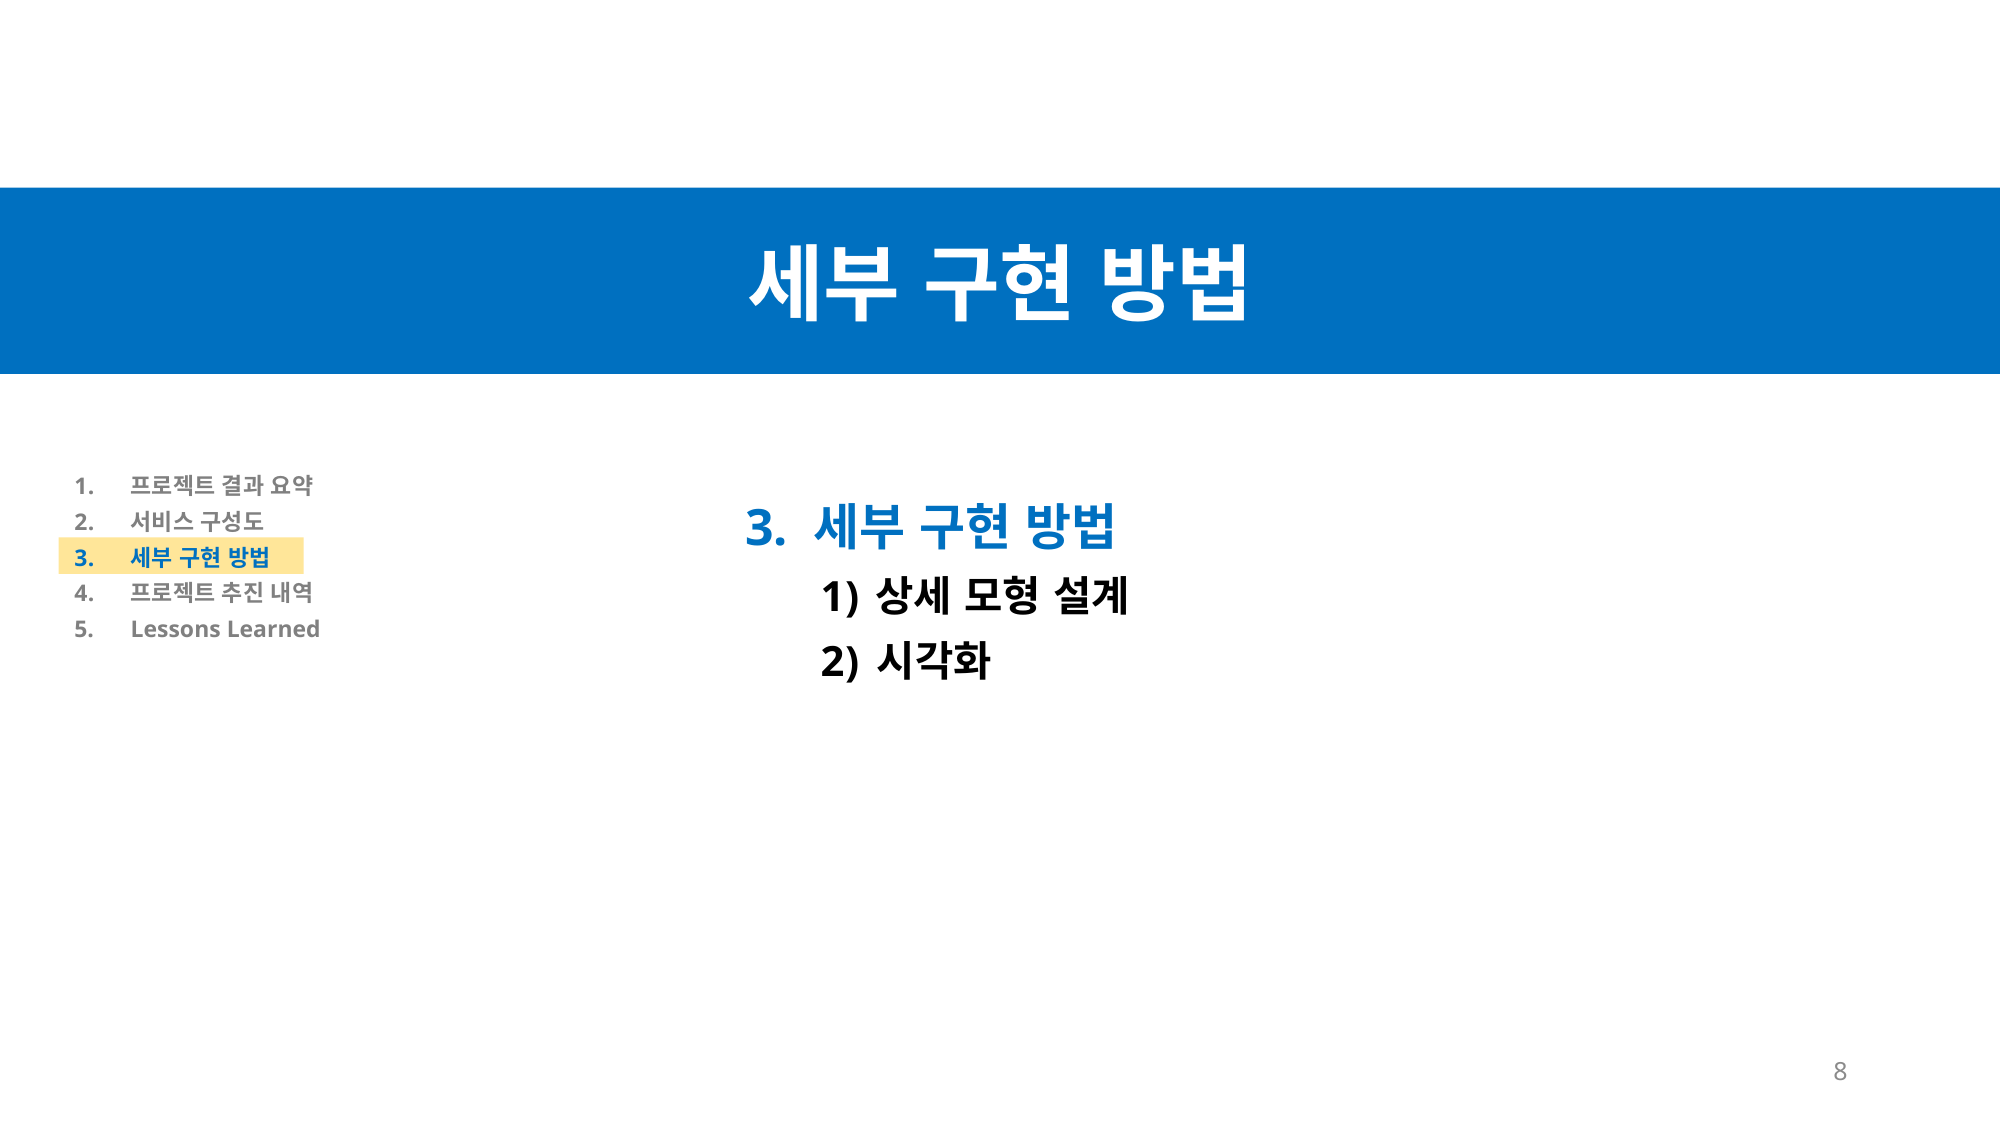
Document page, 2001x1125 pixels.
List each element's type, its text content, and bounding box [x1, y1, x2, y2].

text_box 세부 구현 방법 [0, 187, 2000, 374]
slide_number 8 [1412, 1042, 1863, 1103]
text_box 프로젝트 결과 요약 서비스 구성도 세부 구현 방법 프로젝트 추진 내역 Lessons Learned [59, 456, 485, 650]
text_box 3. 세부 구현 방법 상세 모형 설계 시각화 [730, 469, 1532, 693]
